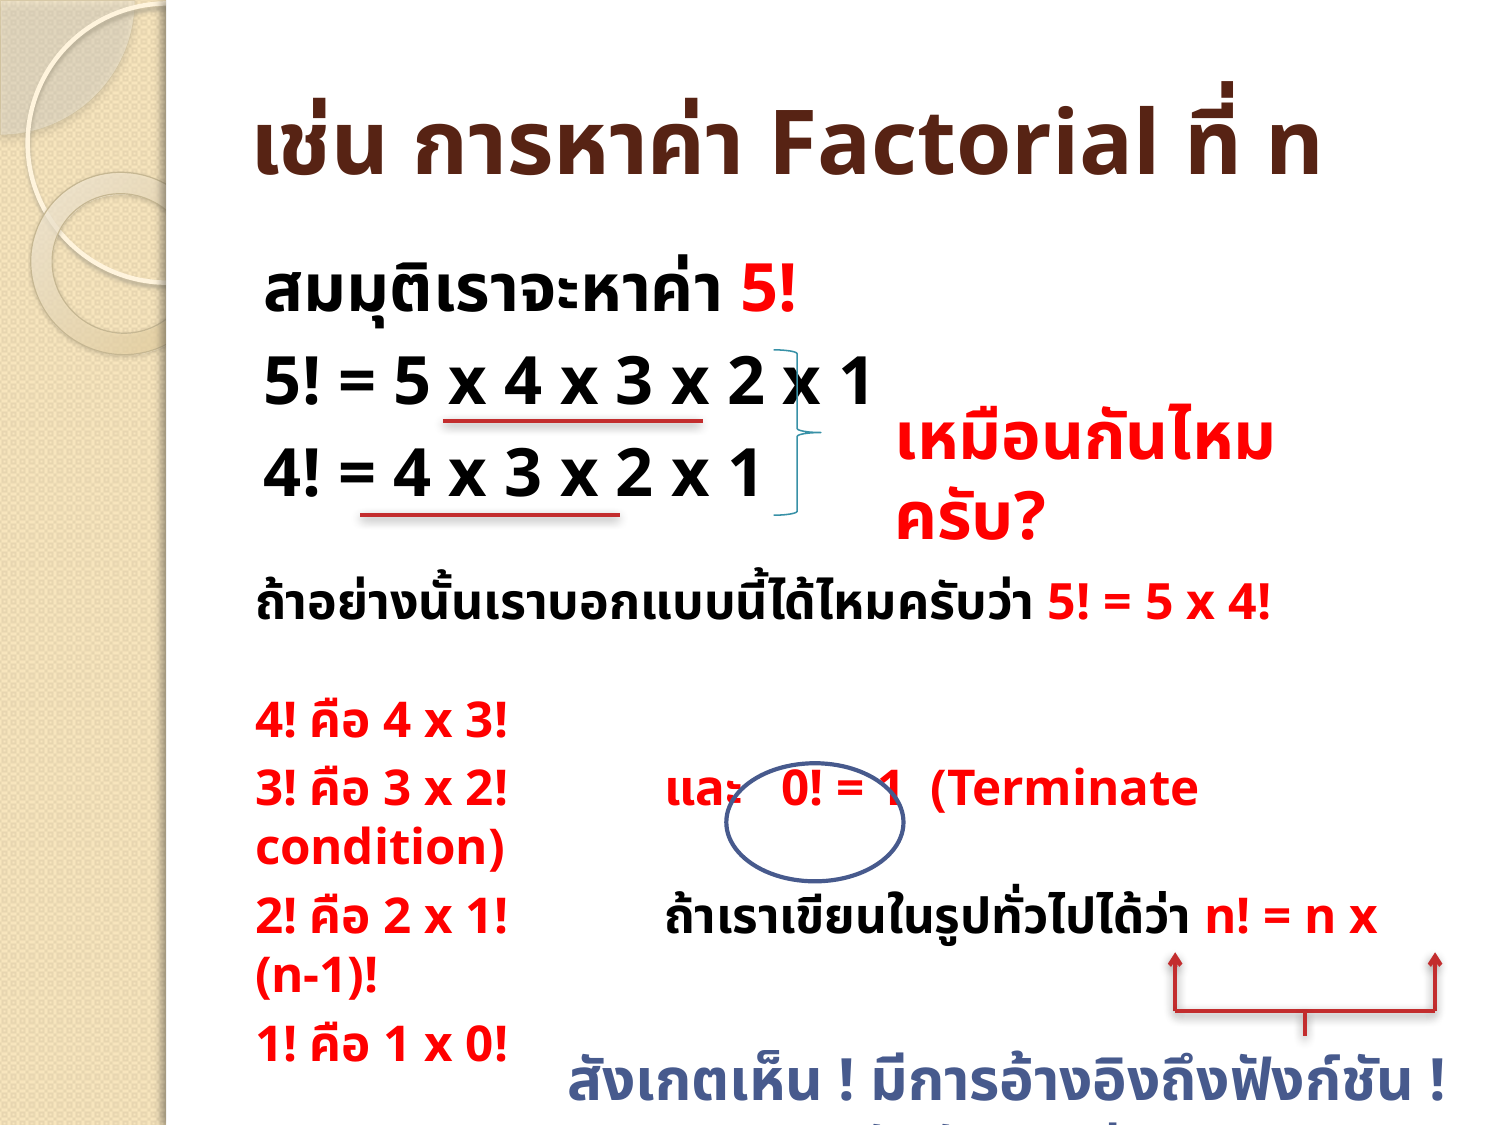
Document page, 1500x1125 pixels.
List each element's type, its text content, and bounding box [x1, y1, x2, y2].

title เช่น การหาค่า Factorial ที่ n [235, 45, 1466, 233]
text_box เหมือนกันไหมครับ? [879, 385, 1329, 560]
text_box [724, 761, 906, 884]
text_box [773, 349, 822, 516]
text_box ถ้าอย่างนั้นเราบอกแบบนี้ได้ไหมครับว่า 5! = 5 x 4! [230, 562, 1461, 669]
text_box 4! คือ 4 x 3! 3! คือ 3 x 2! และ 0! = 1 (Terminate condition) 2! คือ 2 x 1! ถ้าเราเขียนในรูปทั่วไปได้ว่า n! = n x (n-1)! 1! คือ 1 x 0! [230, 680, 1461, 1083]
text_box สังเกตเห็น ! มีการอ้างอิงถึงฟังก์ชัน ! ของตัวมันเองอีกรอบ [513, 1034, 1500, 1125]
list สมมุติเราจะหาค่า 5! 5! = 5 x 4 x 3 x 2 x 1 4! = 4 x 3 x 2 x 1 [235, 237, 1466, 551]
